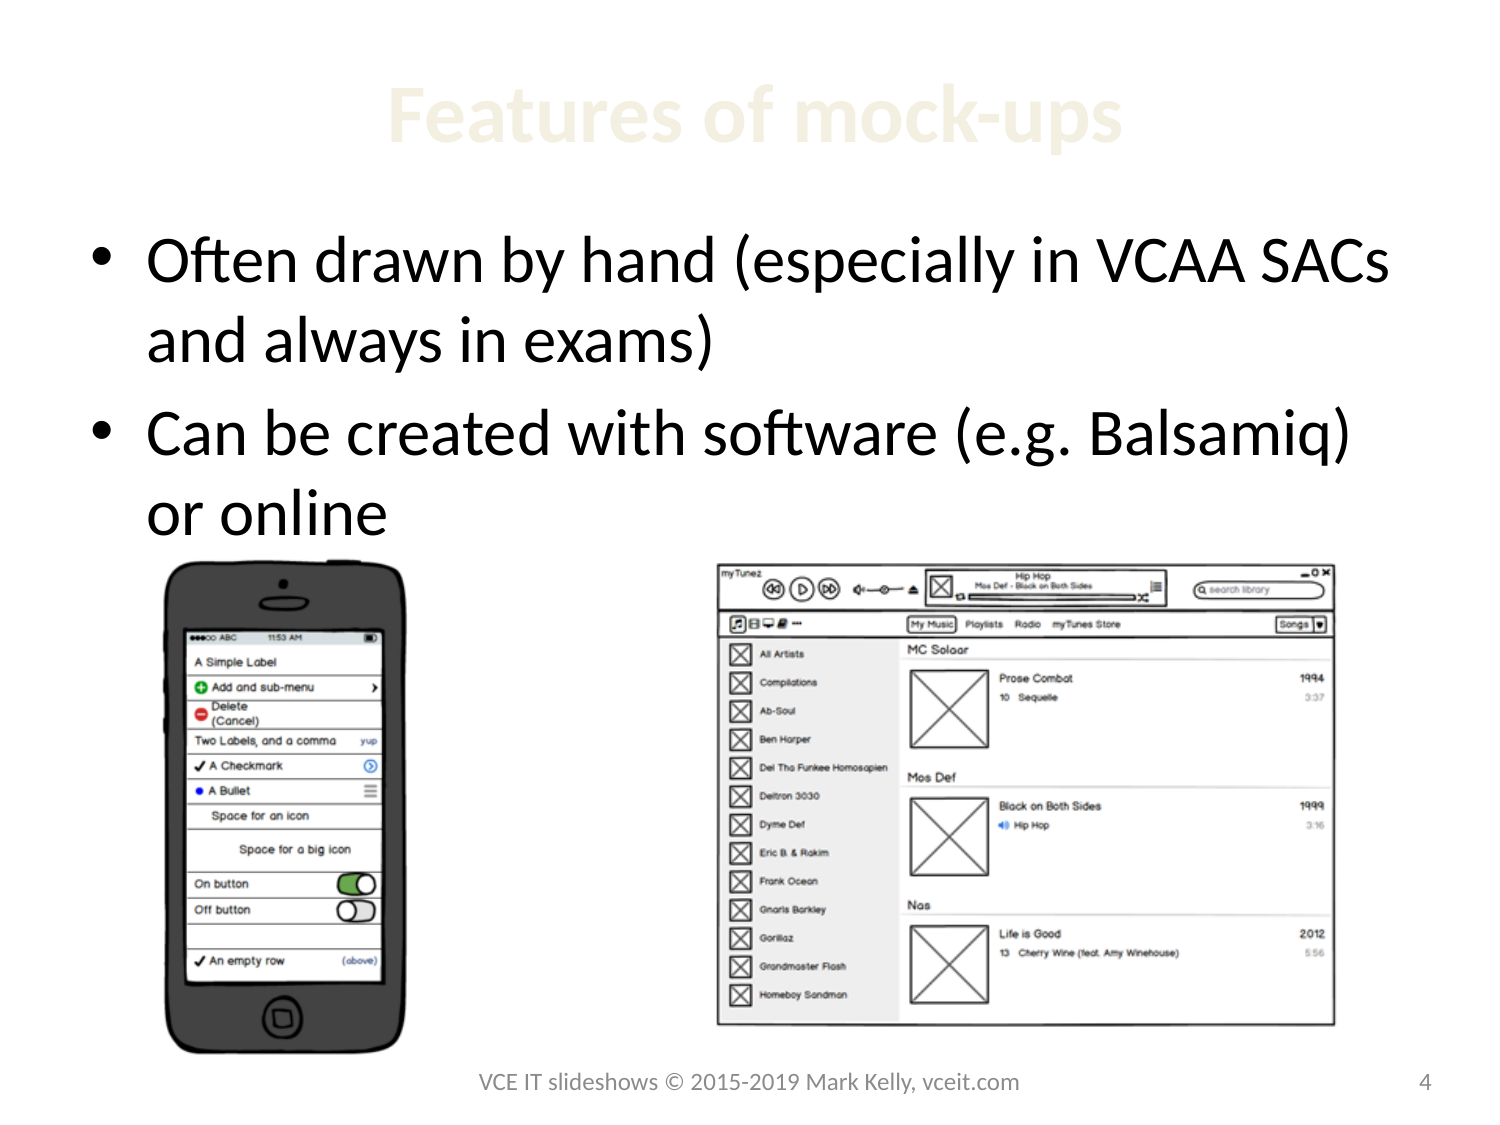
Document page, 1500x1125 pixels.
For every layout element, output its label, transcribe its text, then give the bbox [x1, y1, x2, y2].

picture [714, 562, 1340, 1030]
footer VCE IT slideshows © 2015-2019 Mark Kelly, vceit.com [383, 1058, 1117, 1103]
title Features of mock-ups [29, 44, 1483, 173]
picture [157, 551, 413, 1060]
list Often drawn by hand (especially in VCAA SACs and always in exams) Can be created with software (e.g. Balsamiq) or online [74, 207, 1426, 563]
slide_number 4 [1376, 1058, 1447, 1103]
